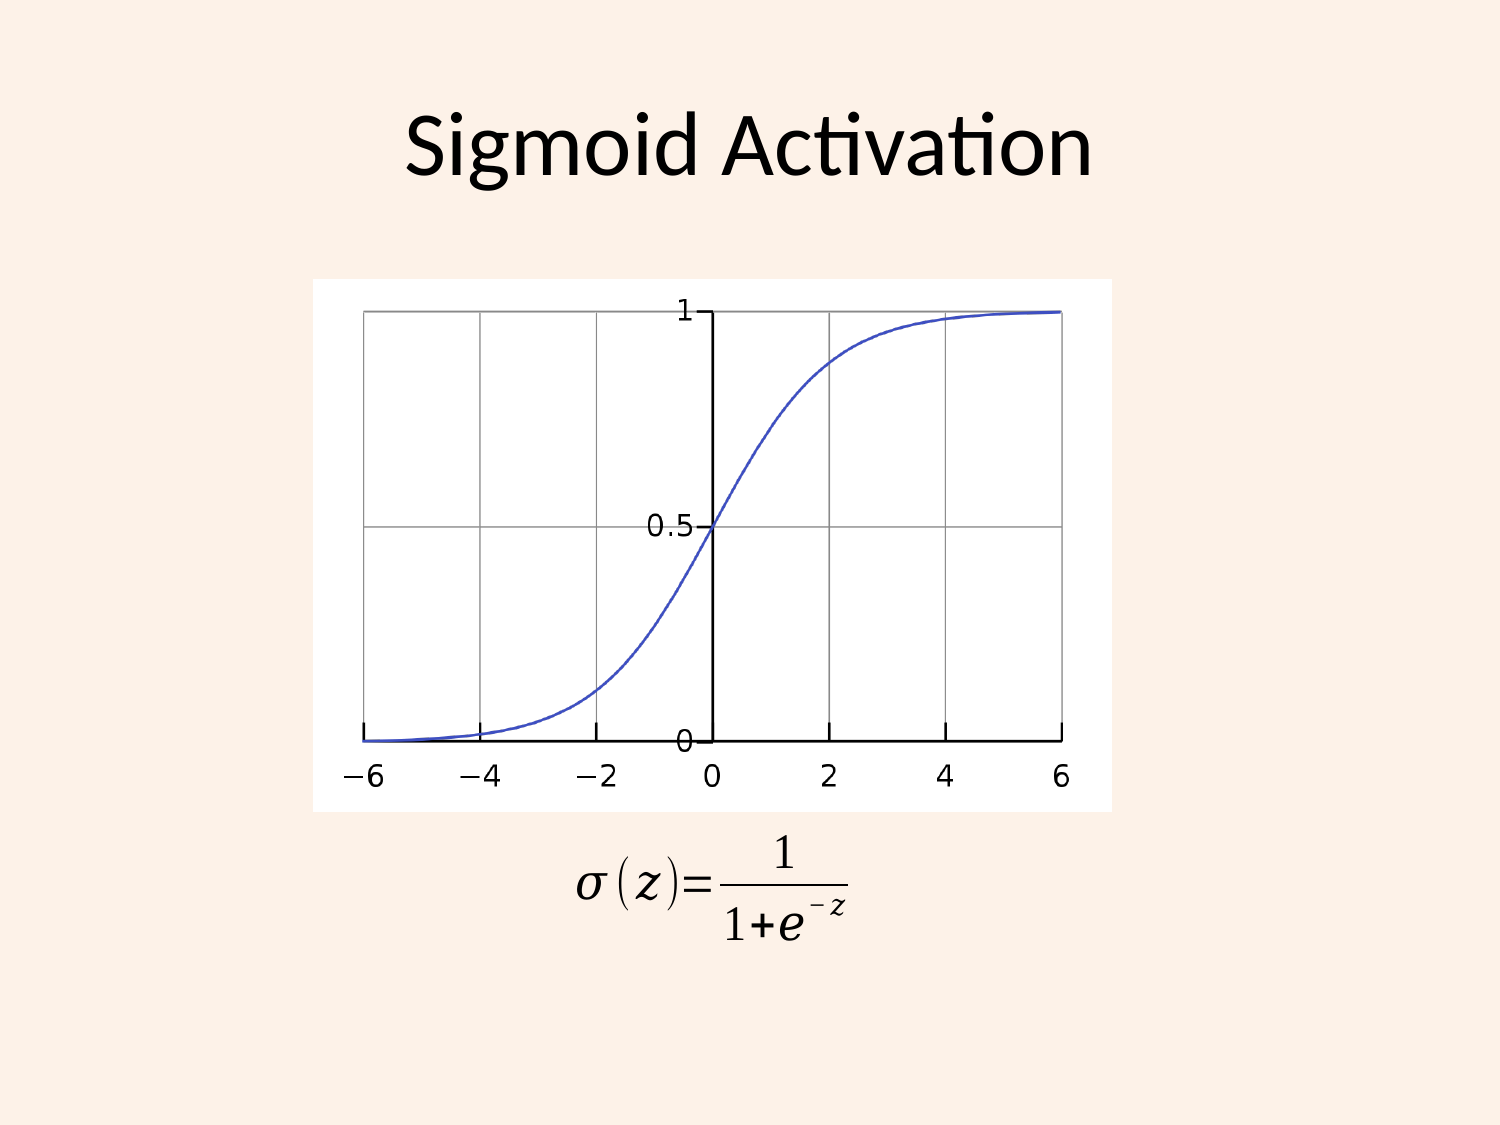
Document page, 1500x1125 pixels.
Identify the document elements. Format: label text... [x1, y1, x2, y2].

title Sigmoid Activation [75, 45, 1425, 233]
picture [312, 279, 1113, 813]
